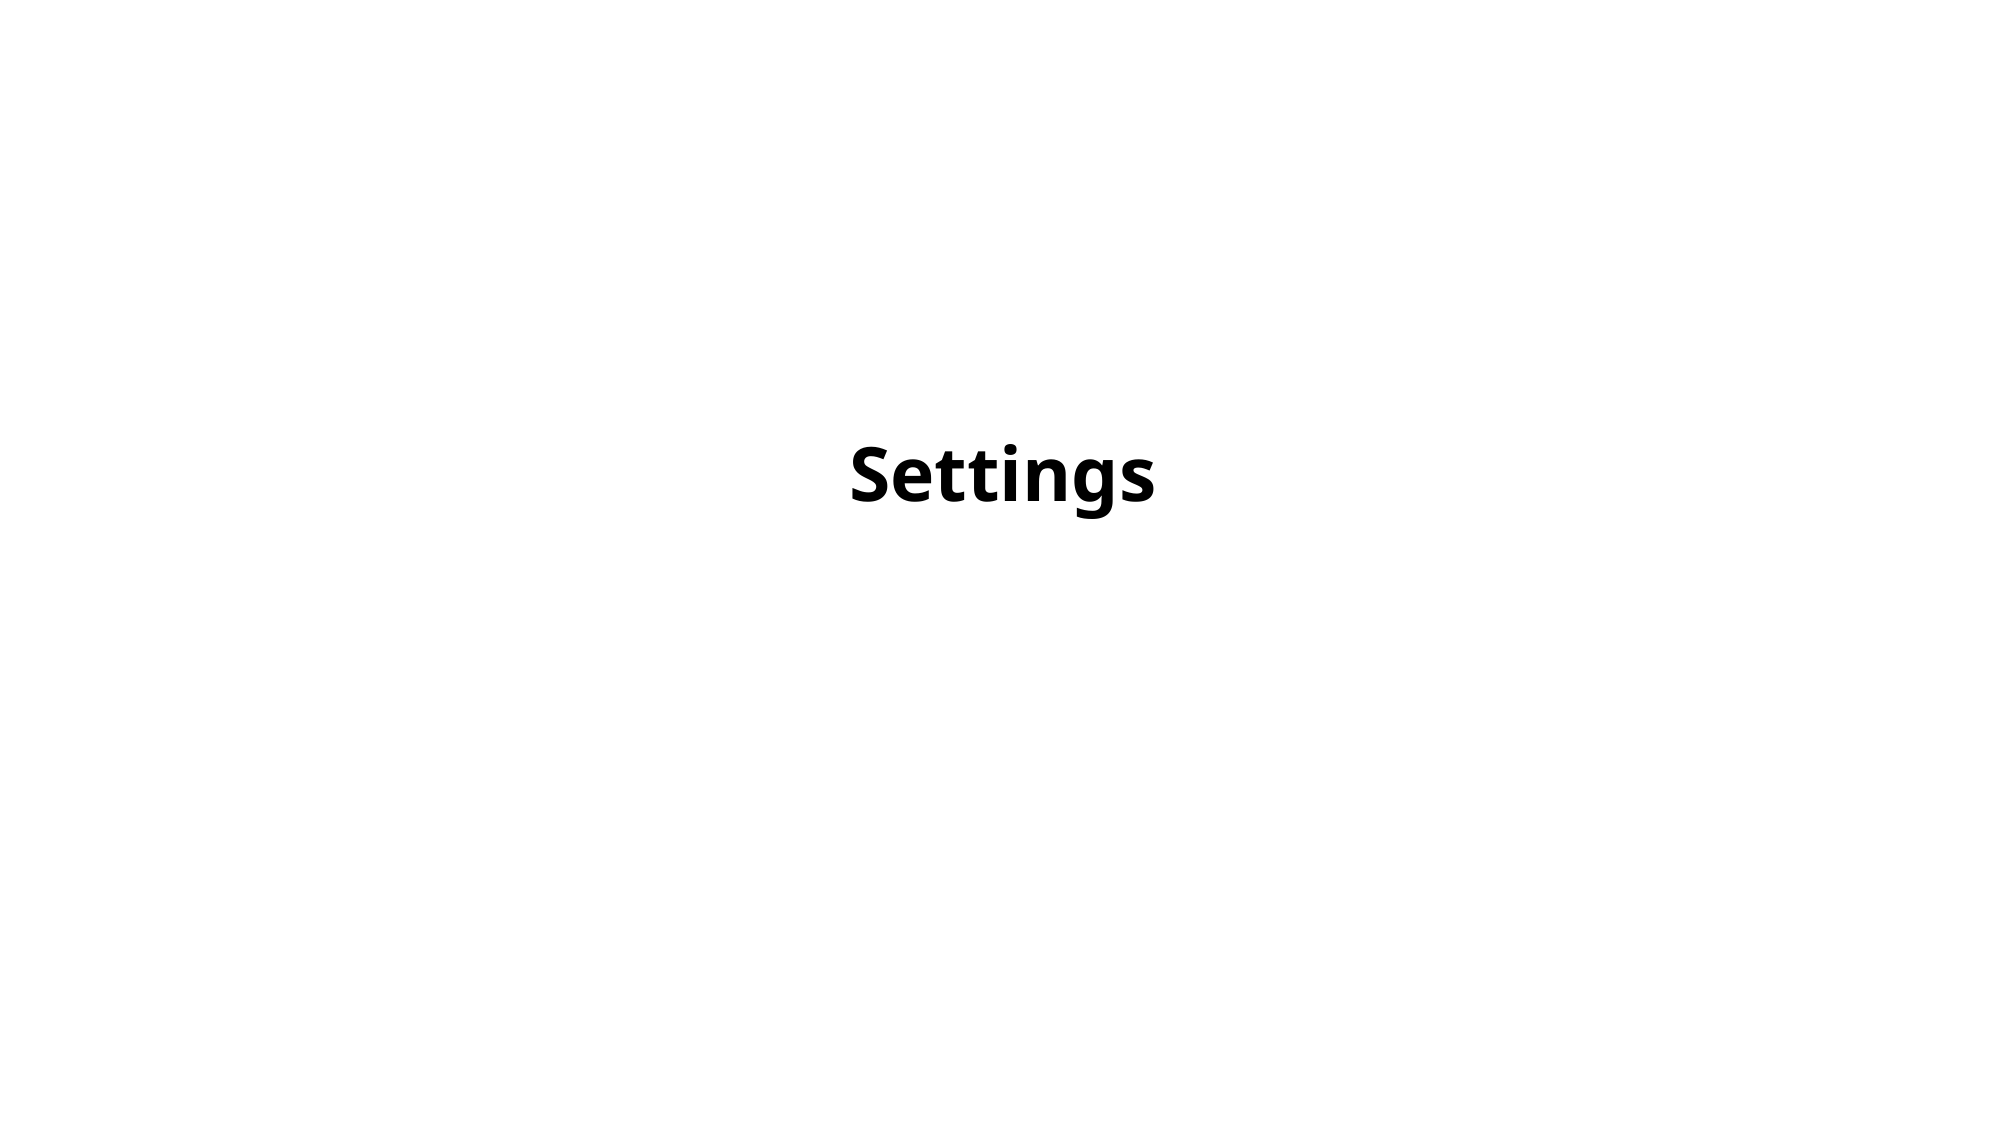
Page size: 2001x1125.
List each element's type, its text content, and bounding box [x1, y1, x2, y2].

title Settings [33, 368, 1973, 586]
